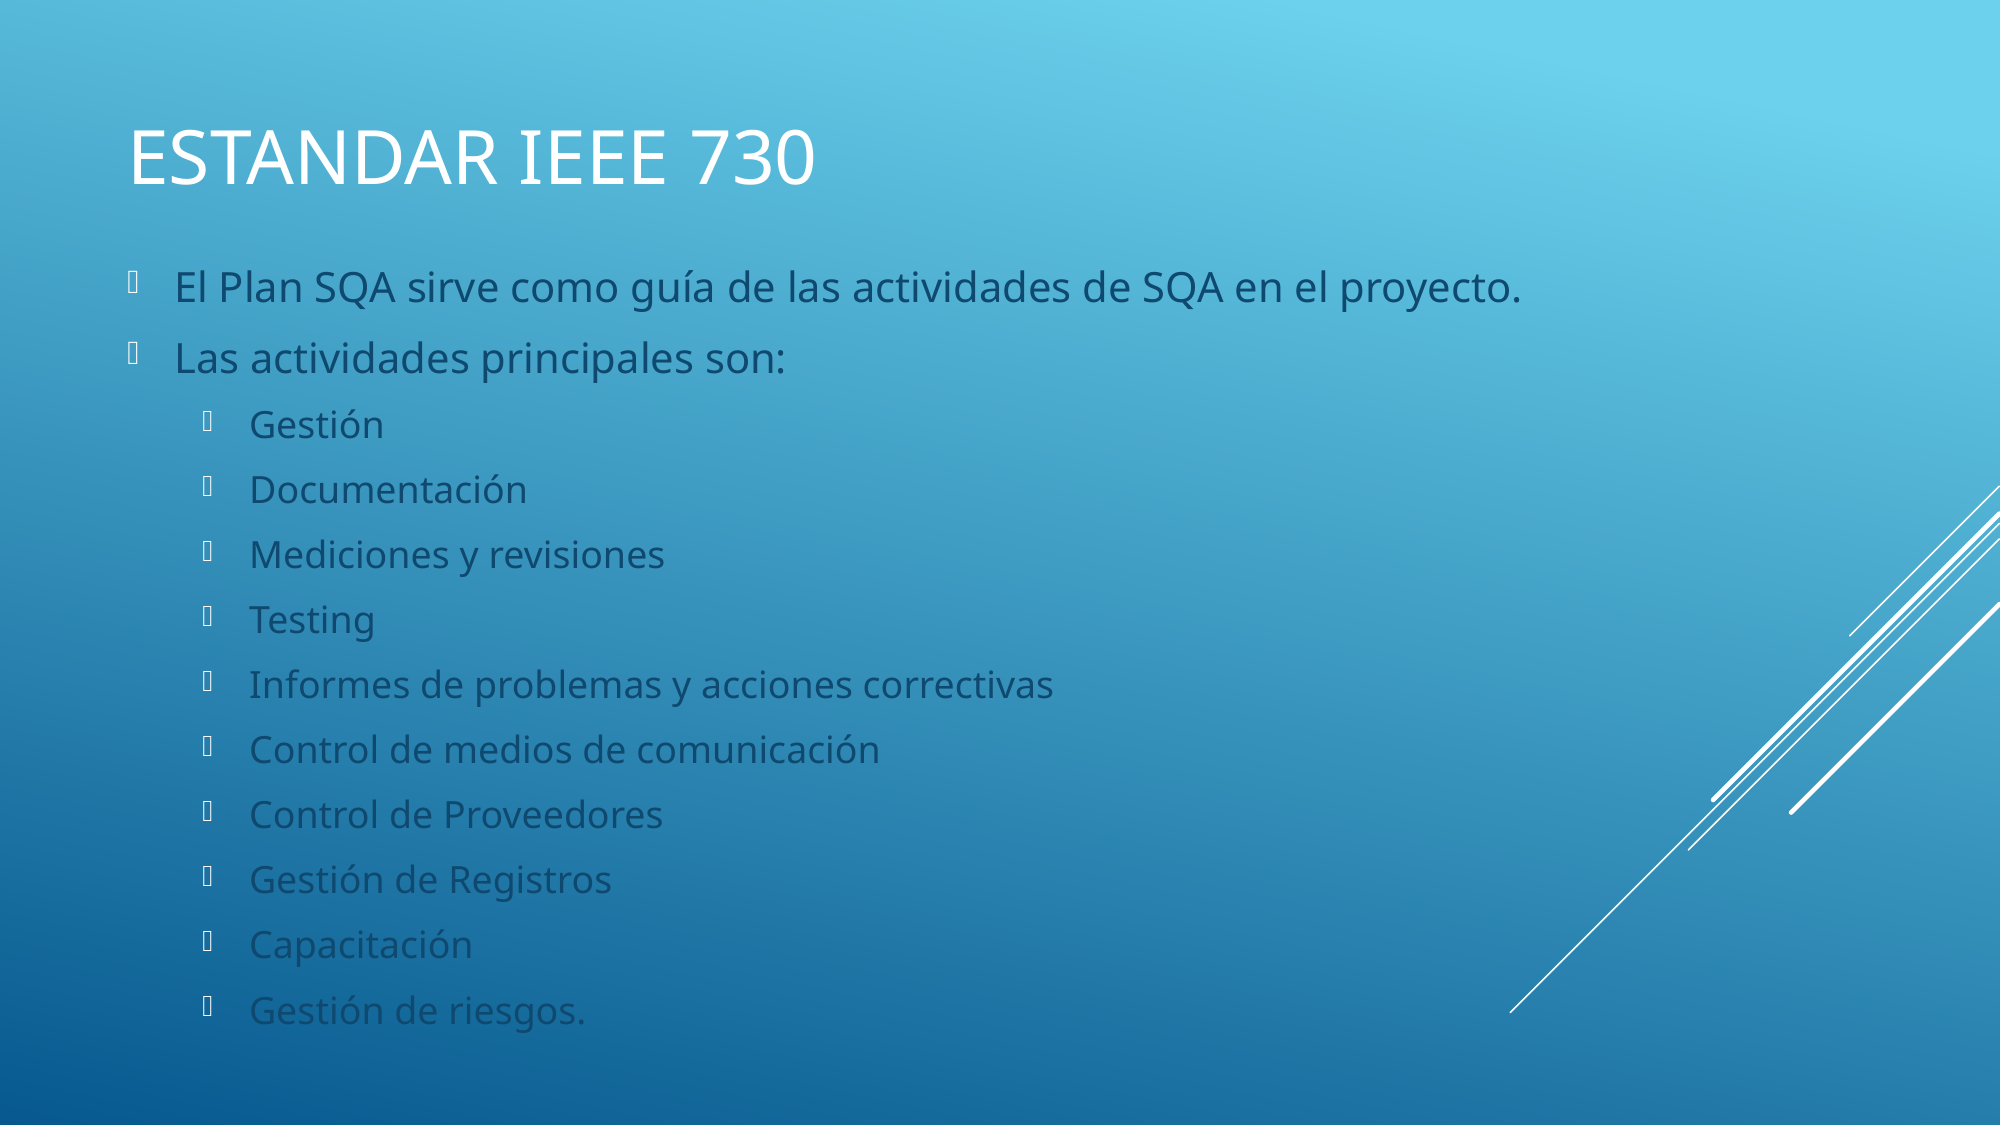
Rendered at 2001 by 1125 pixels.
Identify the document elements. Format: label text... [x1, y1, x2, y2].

title ESTANDAR IEEE 730 [112, 58, 1513, 205]
list El Plan SQA sirve como guía de las actividades de SQA en el proyecto. Las actividades principales son: Gestión Documentación Mediciones y revisiones Testing Informes de problemas y acciones correctivas Control de medios de comunicación Control de Proveedores Gestión de Registros Capacitación Gestión de riesgos. [112, 205, 1674, 1087]
